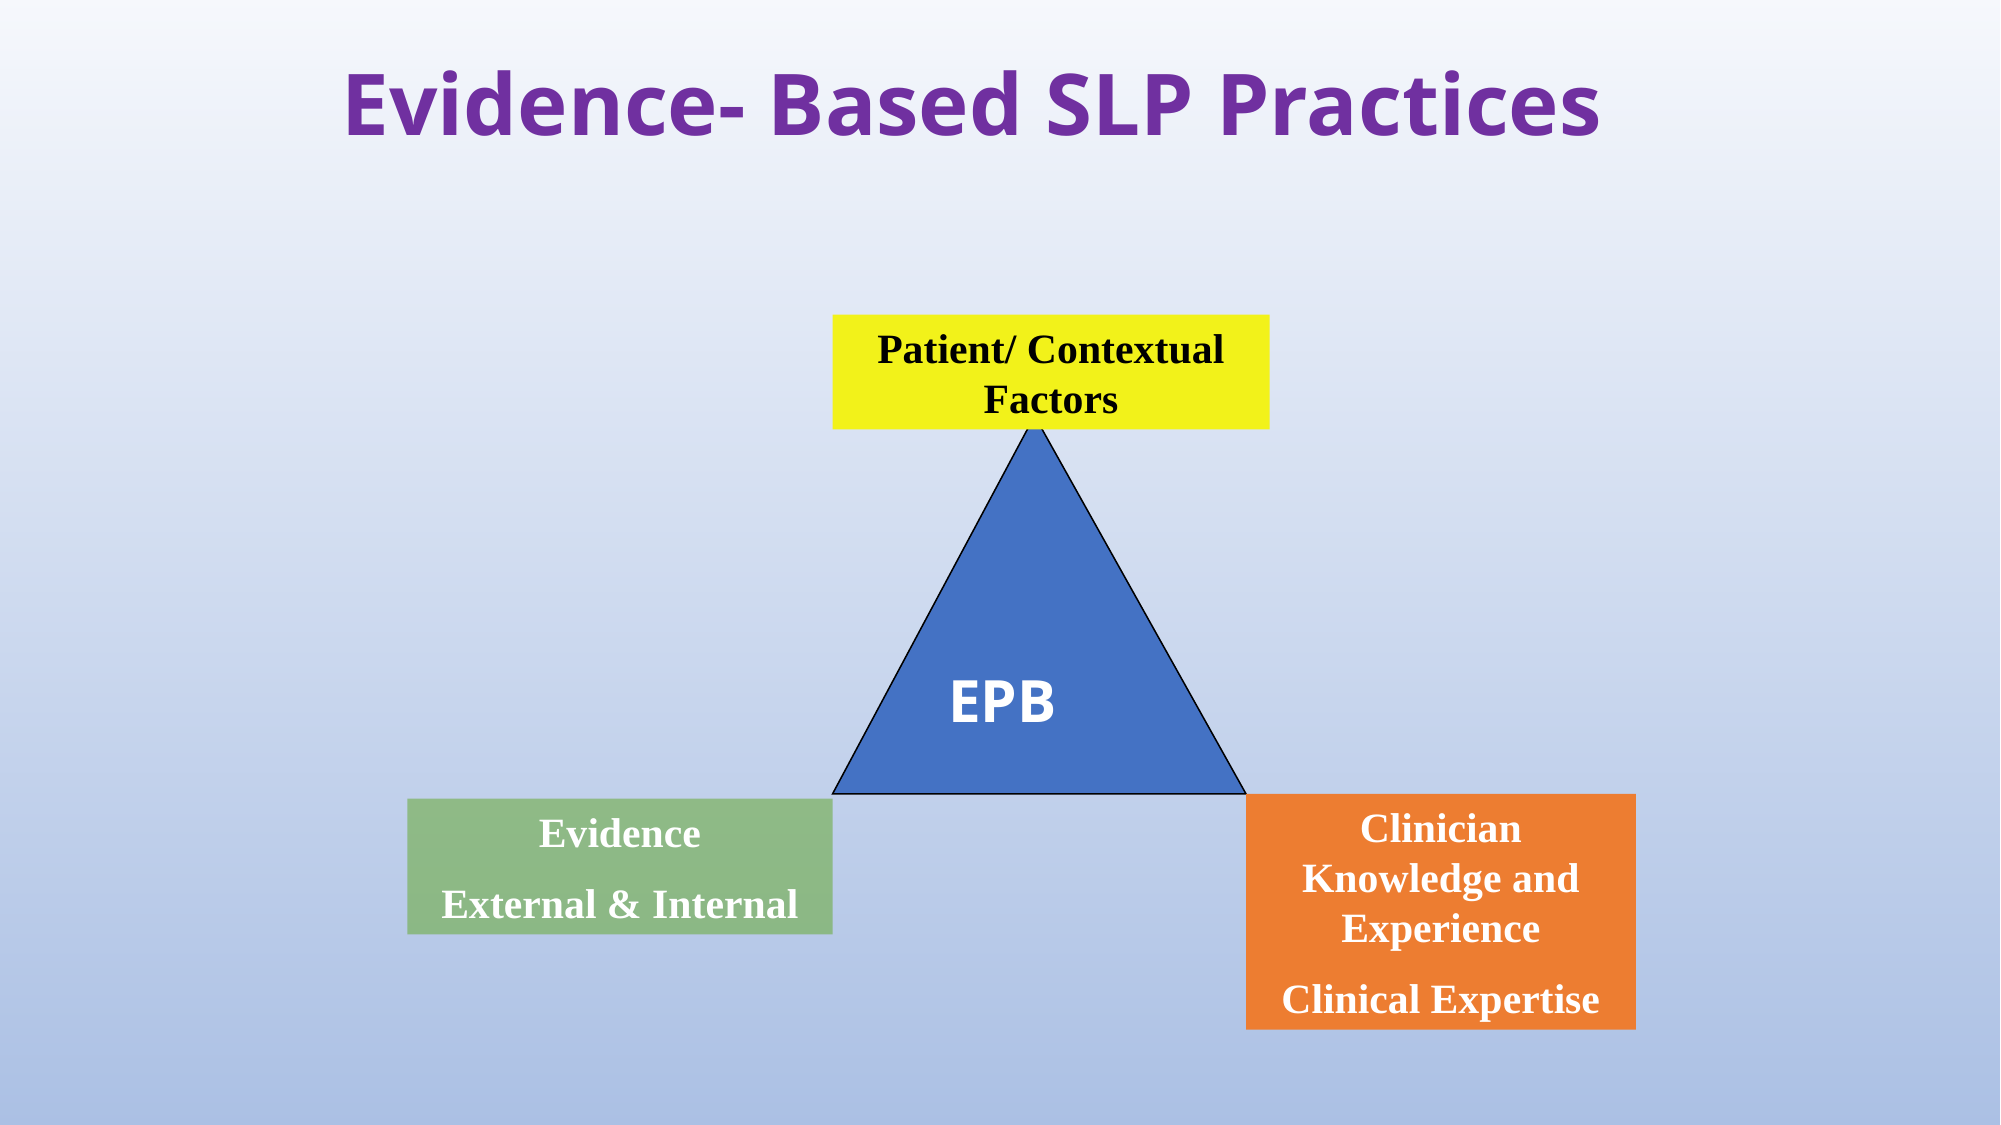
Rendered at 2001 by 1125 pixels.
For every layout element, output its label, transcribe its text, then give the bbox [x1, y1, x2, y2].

title Evidence- Based SLP Practices [326, 42, 1640, 173]
text_box Clinician Knowledge and Experience Clinical Expertise [1246, 793, 1636, 1030]
text_box Evidence External & Internal [407, 798, 833, 935]
text_box EPB [832, 430, 1246, 794]
text_box Patient/ Contextual Factors [832, 314, 1270, 430]
